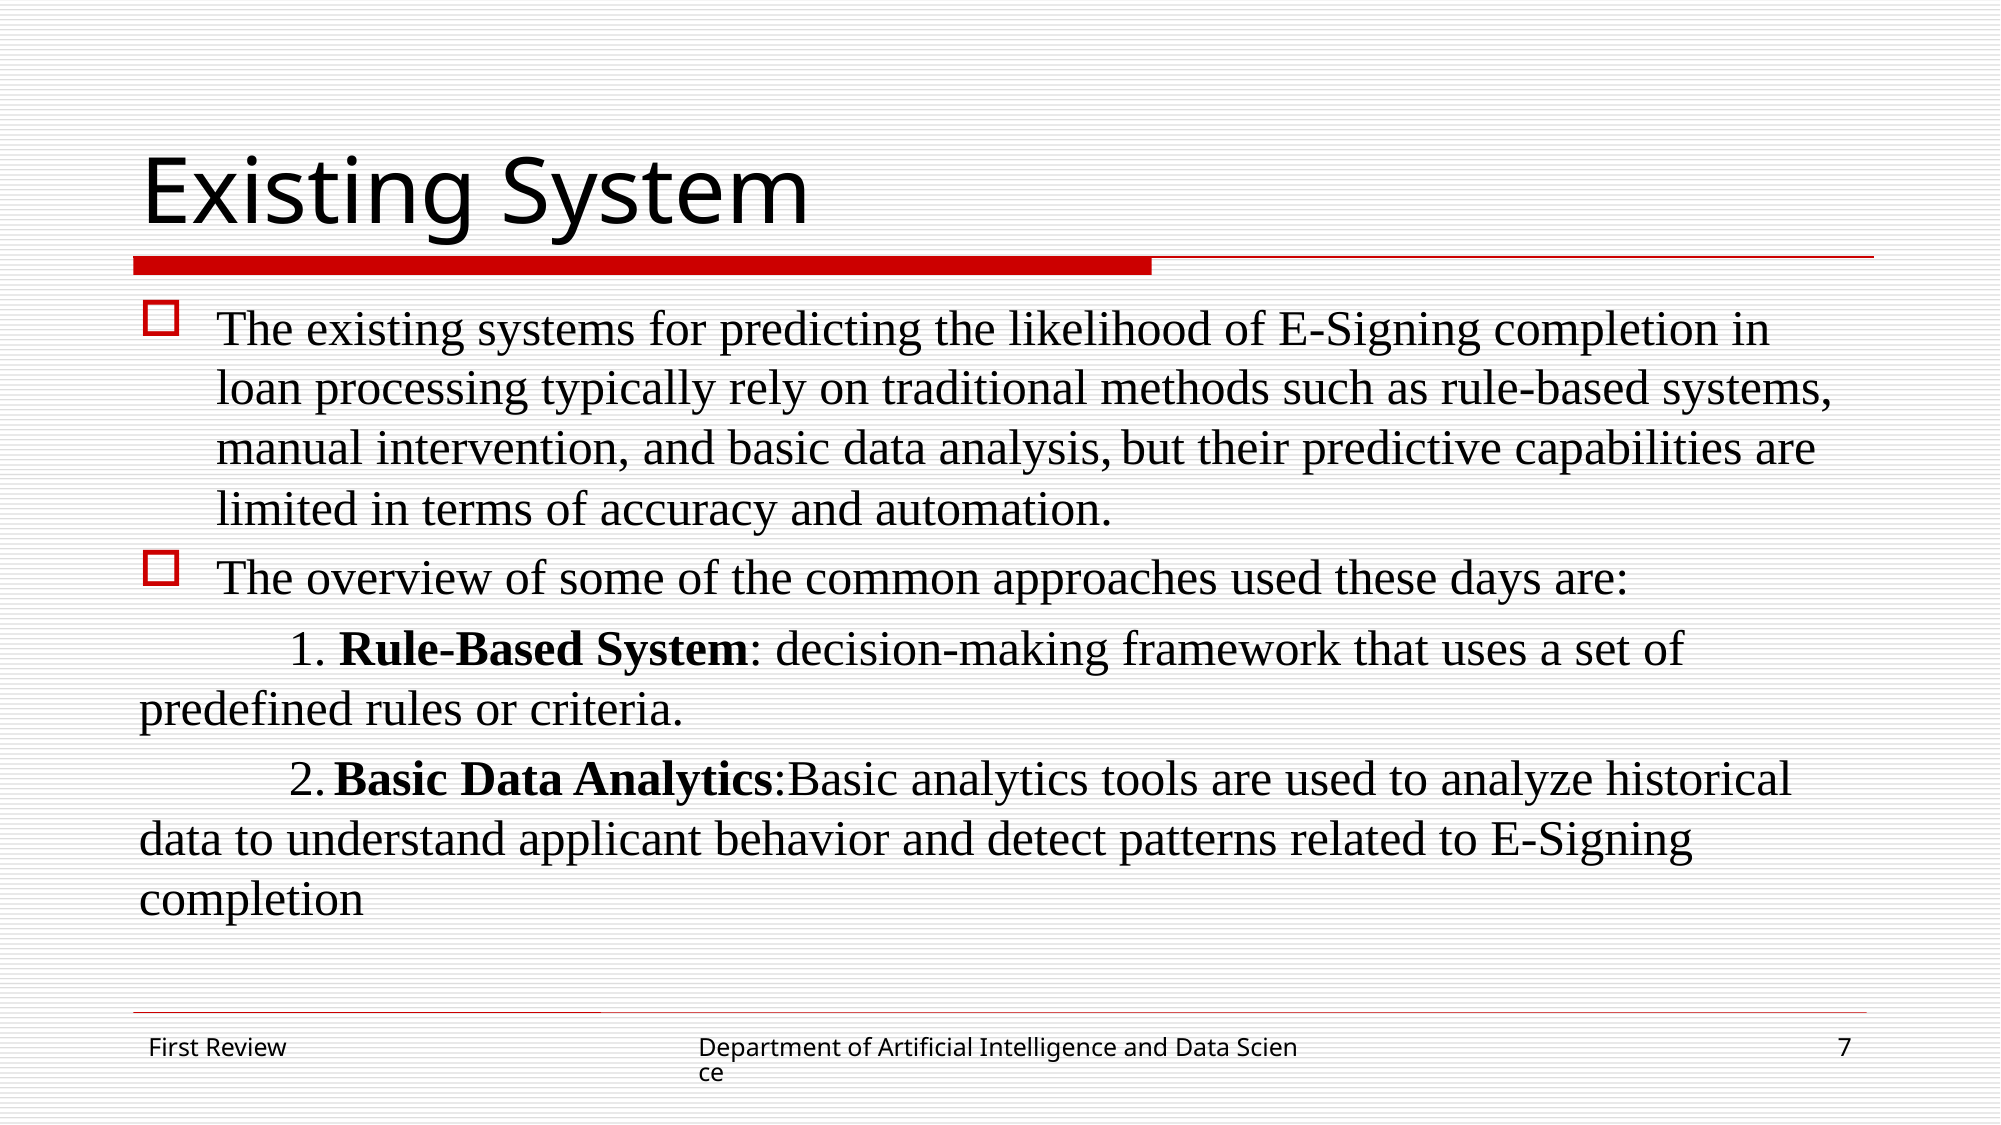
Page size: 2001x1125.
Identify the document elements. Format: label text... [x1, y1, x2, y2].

list The existing systems for predicting the likelihood of E-Signing completion in loan processing typically rely on traditional methods such as rule-based systems, manual intervention, and basic data analysis, but their predictive capabilities are limited in terms of accuracy and automation. The overview of some of the common approaches used these days are: 1. Rule-Based System: decision-making framework that uses a set of predefined rules or criteria. 2. Basic Data Analytics:Basic analytics tools are used to analyze historical data to understand applicant behavior and detect patterns related to E-Signing completion [123, 287, 1874, 988]
footer Department of Artificial Intelligence and Data Science [683, 1024, 1317, 1103]
slide_number First Review [133, 1024, 567, 1103]
picture [0, 0, 2001, 1125]
title Existing System [125, 50, 1876, 250]
slide_number 7 [1433, 1024, 1867, 1103]
